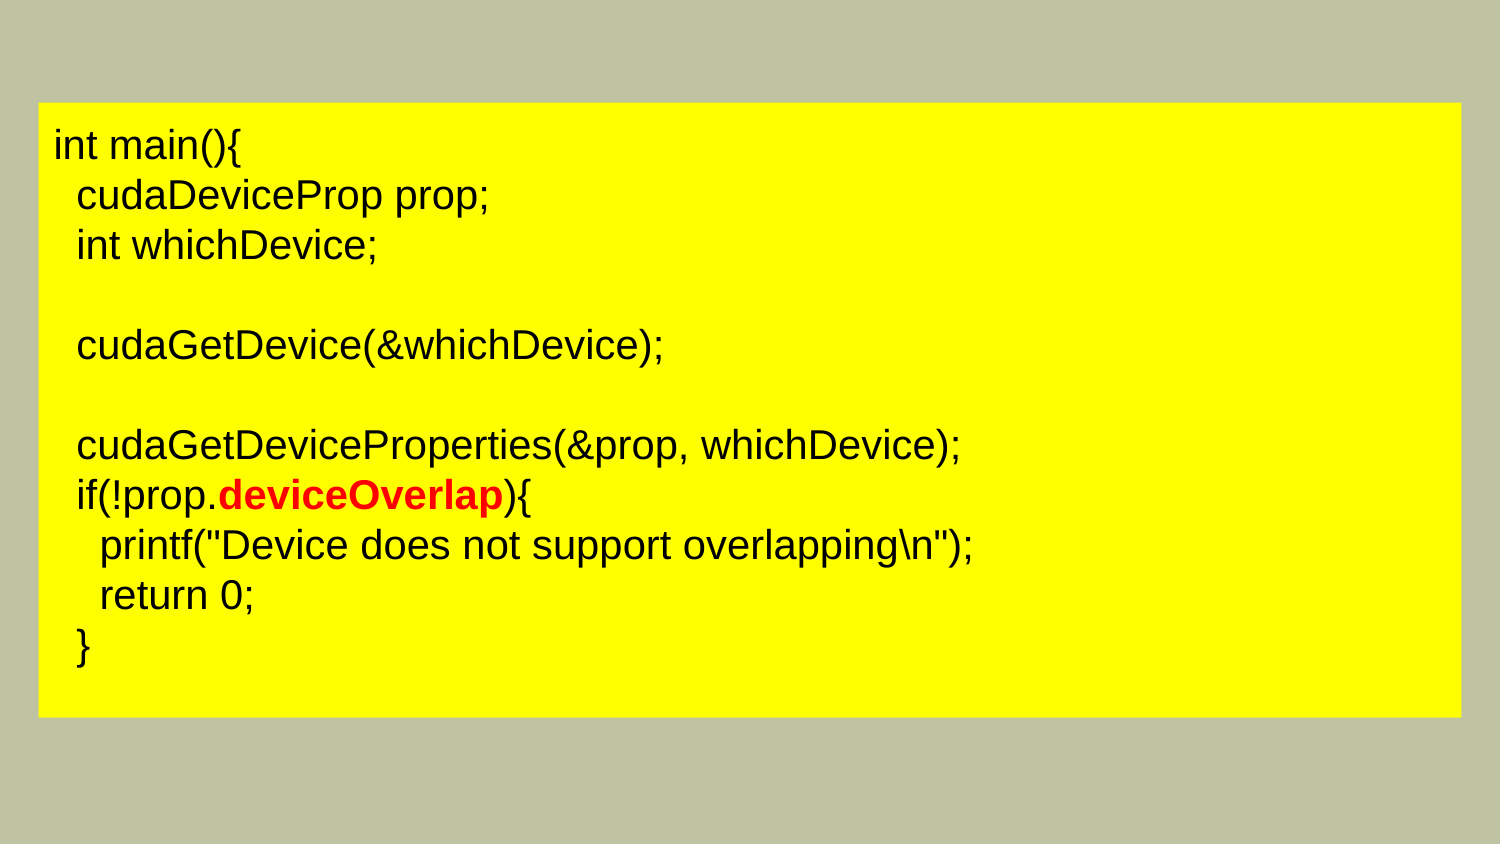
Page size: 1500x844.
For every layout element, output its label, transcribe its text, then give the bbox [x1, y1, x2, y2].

text_box int main(){ cudaDeviceProp prop; int whichDevice; cudaGetDevice(&whichDevice); cudaGetDeviceProperties(&prop, whichDevice); if(!prop.deviceOverlap){ printf("Device does not support overlapping\n"); return 0; } [38, 102, 1462, 718]
